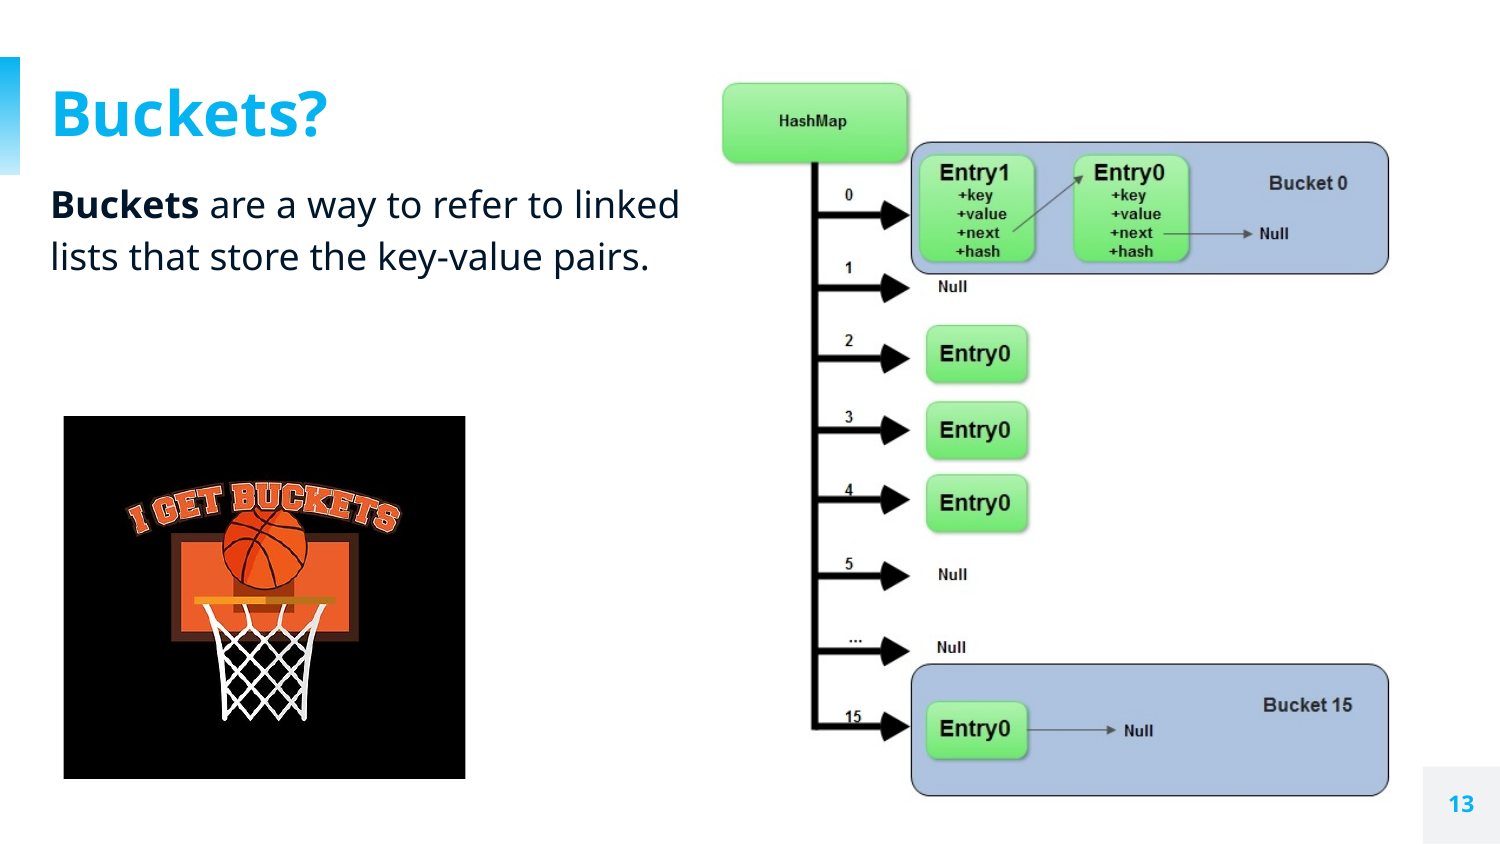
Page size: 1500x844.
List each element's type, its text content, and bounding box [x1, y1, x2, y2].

picture [63, 416, 466, 780]
list Buckets are a way to refer to linked lists that store the key-value pairs. [50, 174, 708, 380]
picture [713, 70, 1408, 808]
slide_number ‹#› [1422, 766, 1500, 844]
title Buckets? [50, 58, 1441, 175]
